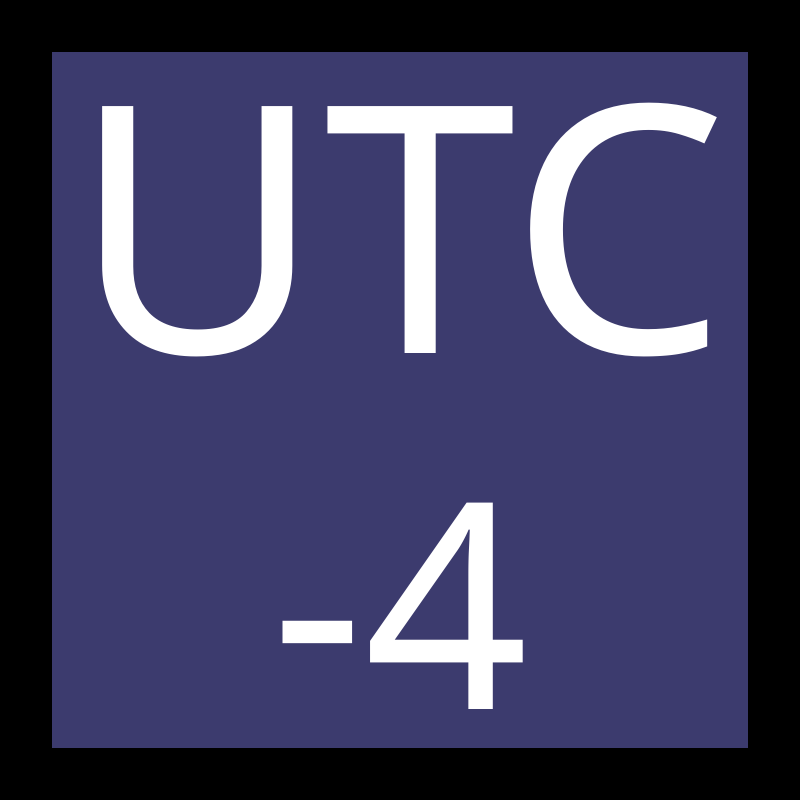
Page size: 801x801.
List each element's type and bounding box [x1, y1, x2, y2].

text_box [0, 0, 800, 800]
